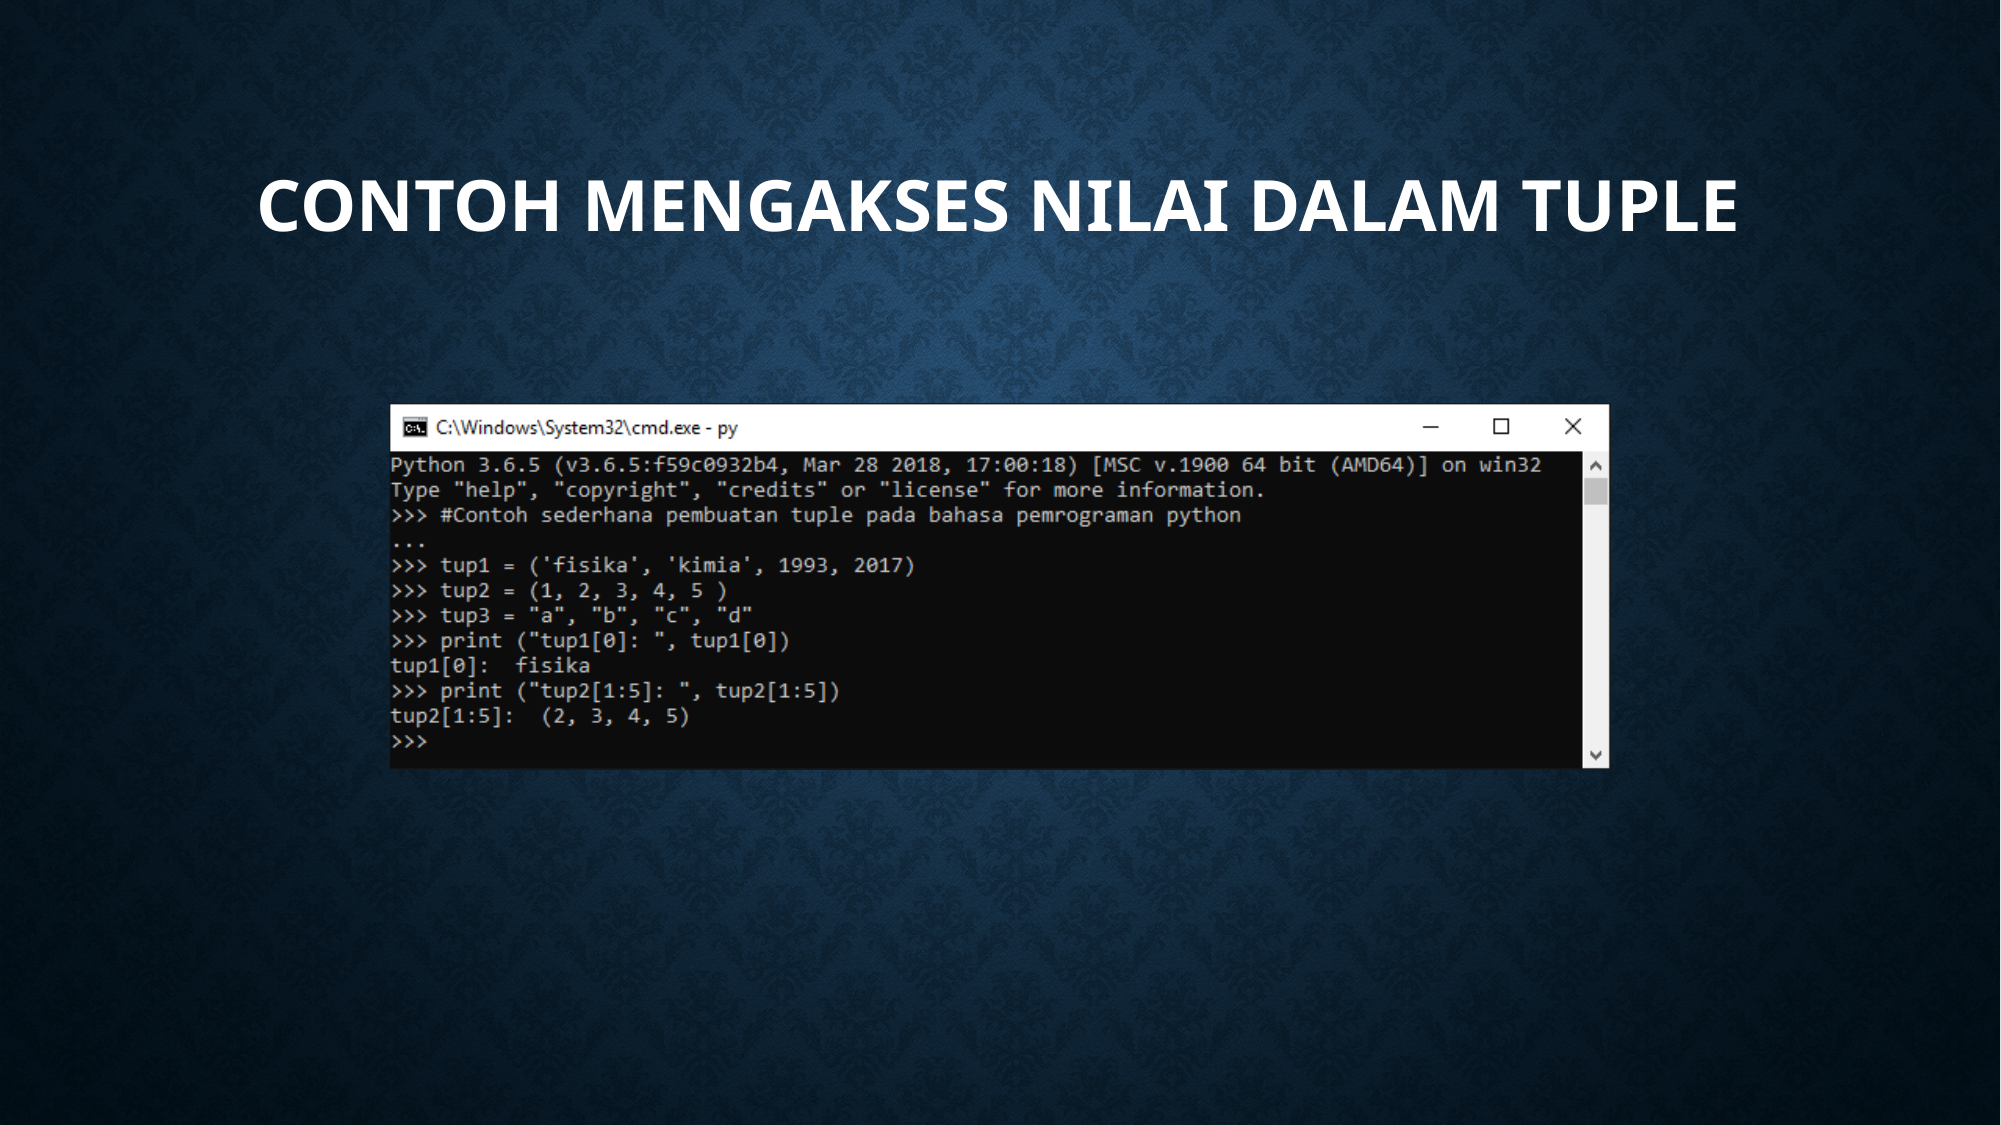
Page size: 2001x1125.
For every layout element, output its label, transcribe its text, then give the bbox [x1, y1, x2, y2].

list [389, 403, 1611, 770]
title Contoh mengakses nilai dalam Tuple [149, 99, 1849, 318]
